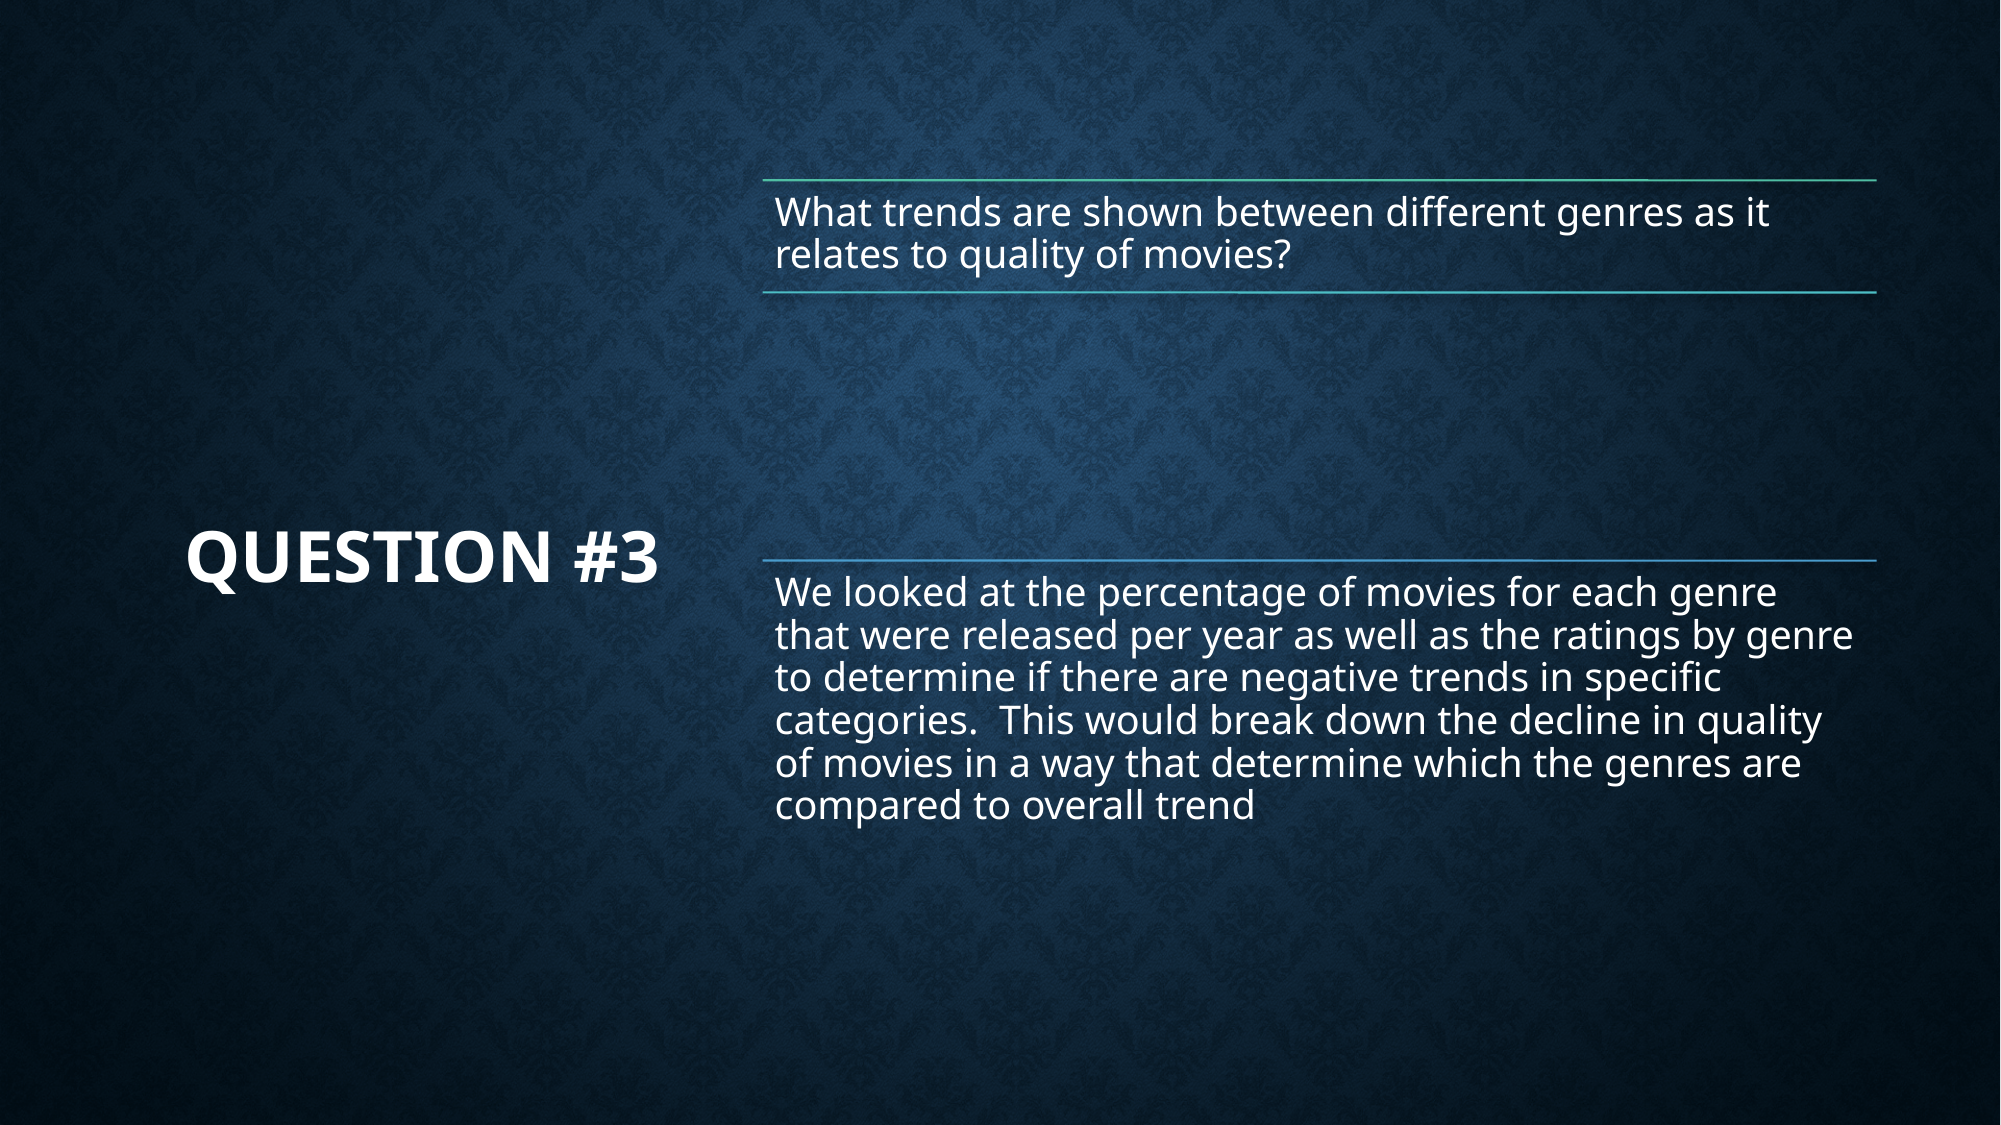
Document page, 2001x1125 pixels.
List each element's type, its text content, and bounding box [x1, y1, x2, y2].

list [762, 179, 1878, 940]
title Question #3 [123, 99, 722, 1020]
